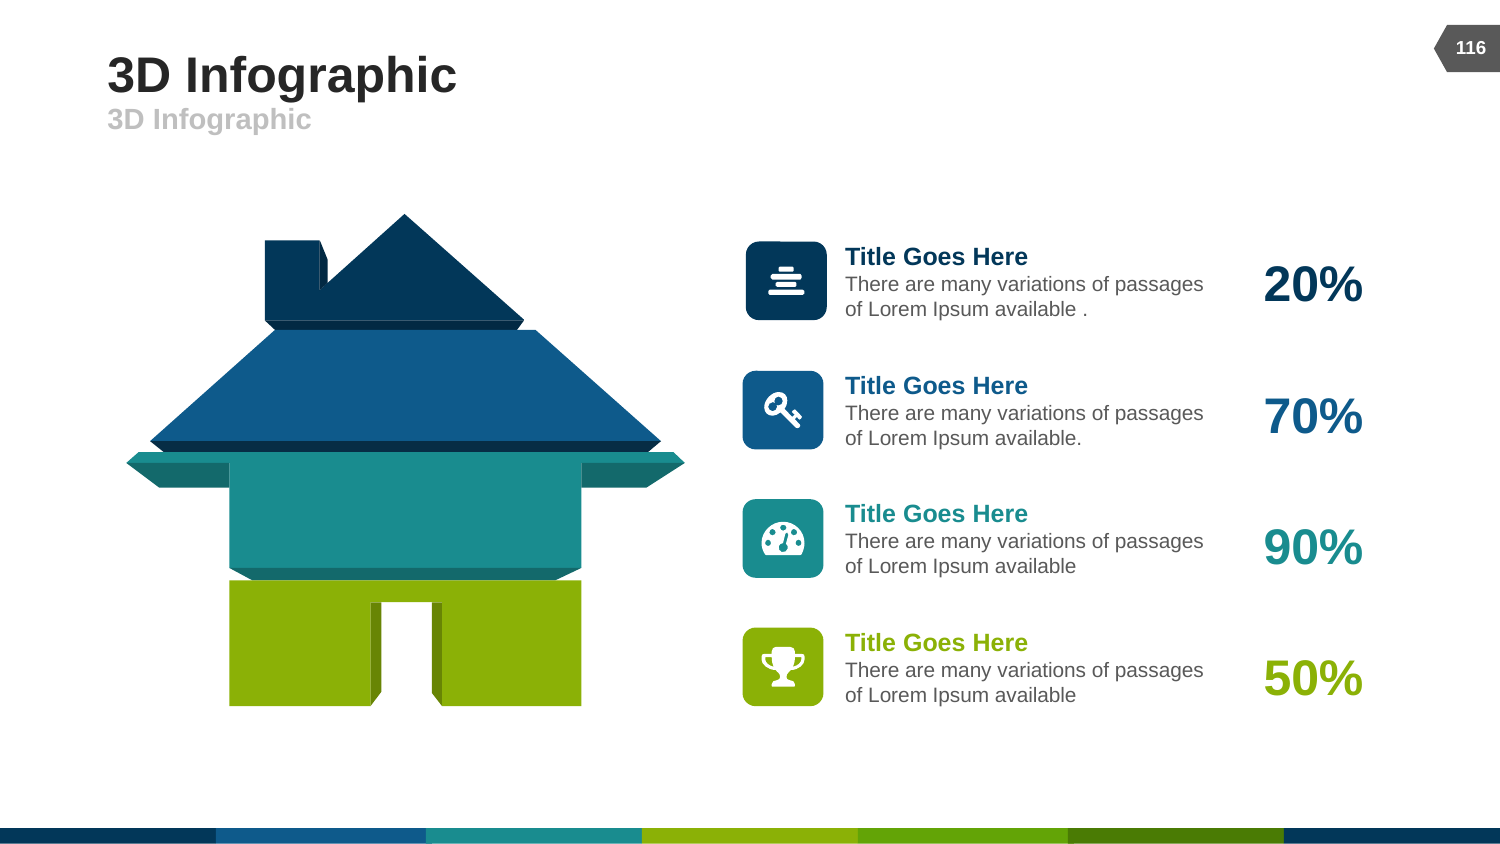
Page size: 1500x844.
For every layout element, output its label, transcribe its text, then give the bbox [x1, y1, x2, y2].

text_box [745, 241, 827, 321]
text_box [1263, 645, 1364, 706]
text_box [742, 370, 824, 450]
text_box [1263, 514, 1364, 575]
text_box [830, 490, 1237, 586]
title 3D Infographic [107, 43, 1033, 102]
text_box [742, 627, 824, 707]
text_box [1263, 383, 1364, 444]
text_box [830, 618, 1237, 714]
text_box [830, 362, 1237, 457]
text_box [1263, 251, 1364, 312]
list 3D Infographic [107, 101, 783, 135]
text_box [229, 580, 582, 707]
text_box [830, 232, 1237, 328]
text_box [149, 329, 662, 450]
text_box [125, 451, 686, 581]
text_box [264, 213, 525, 328]
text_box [742, 498, 824, 579]
slide_number 116 [1439, 24, 1500, 70]
